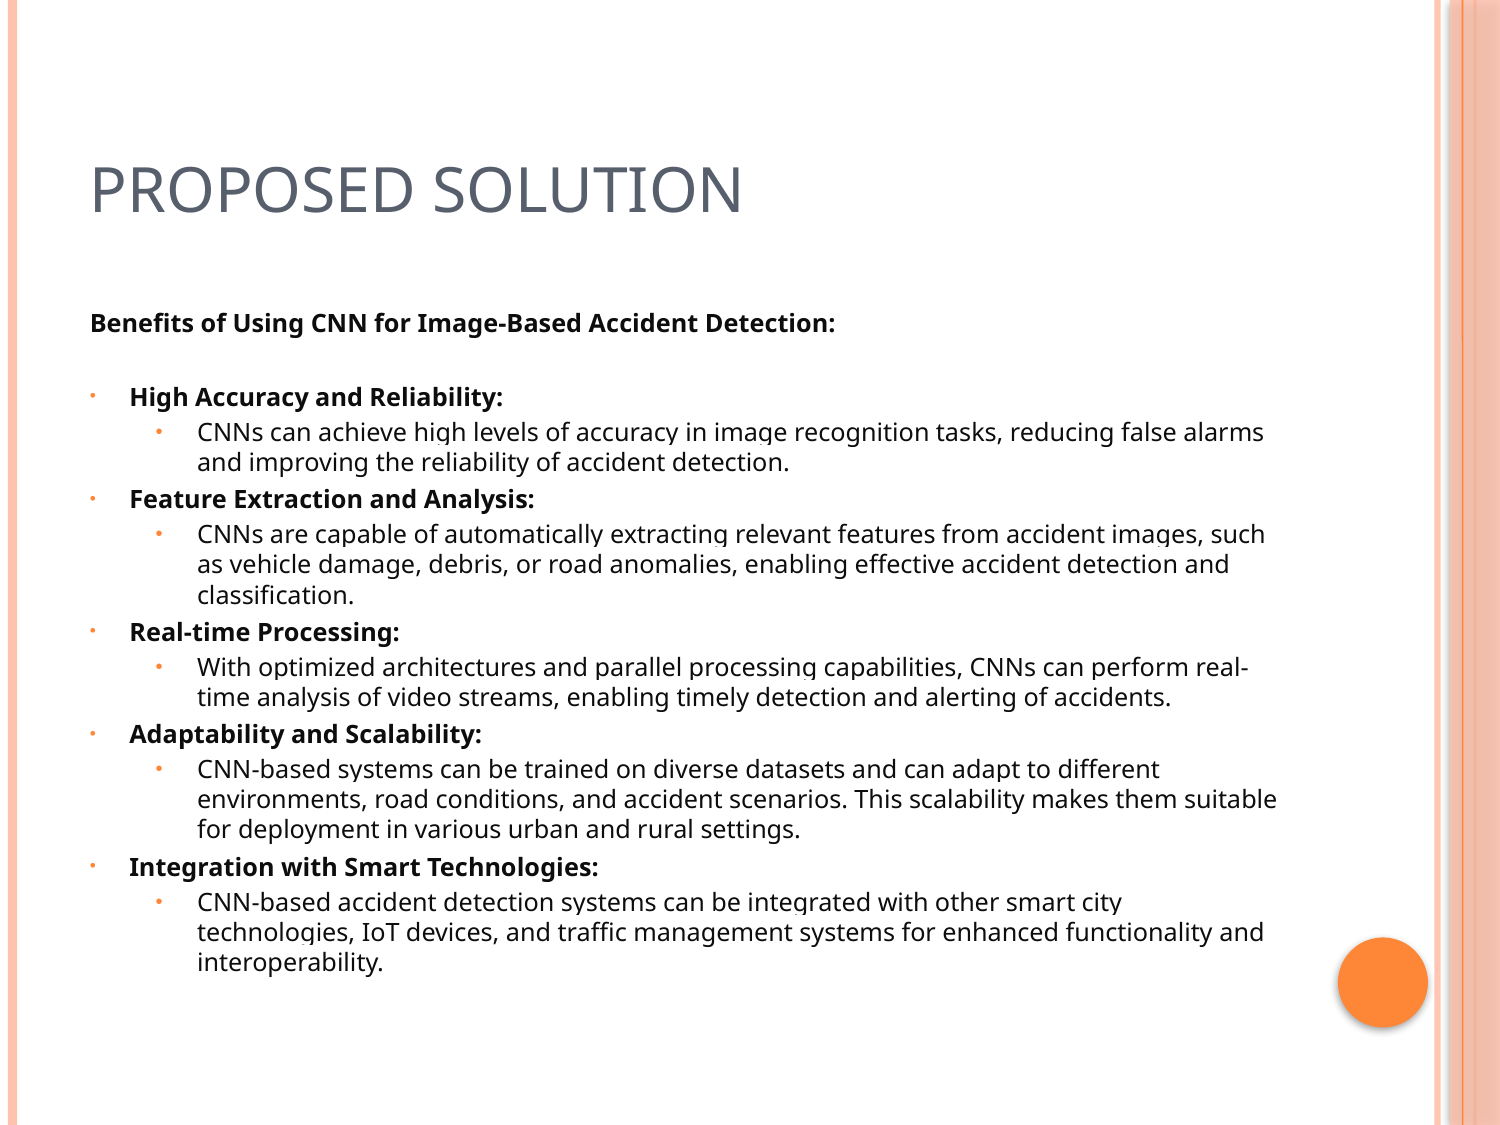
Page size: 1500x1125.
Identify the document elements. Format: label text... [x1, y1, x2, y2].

list Benefits of Using CNN for Image-Based Accident Detection: High Accuracy and Reliability: CNNs can achieve high levels of accuracy in image recognition tasks, reducing false alarms and improving the reliability of accident detection. Feature Extraction and Analysis: CNNs are capable of automatically extracting relevant features from accident images, such as vehicle damage, debris, or road anomalies, enabling effective accident detection and classification. Real-time Processing: With optimized architectures and parallel processing capabilities, CNNs can perform real-time analysis of video streams, enabling timely detection and alerting of accidents. Adaptability and Scalability: CNN-based systems can be trained on diverse datasets and can adapt to different environments, road conditions, and accident scenarios. This scalability makes them suitable for deployment in various urban and rural settings. Integration with Smart Technologies: CNN-based accident detection systems can be integrated with other smart city technologies, IoT devices, and traffic management systems for enhanced functionality and interoperability. [75, 262, 1300, 1062]
title PROPOSED SOLUTION [75, 45, 1300, 233]
